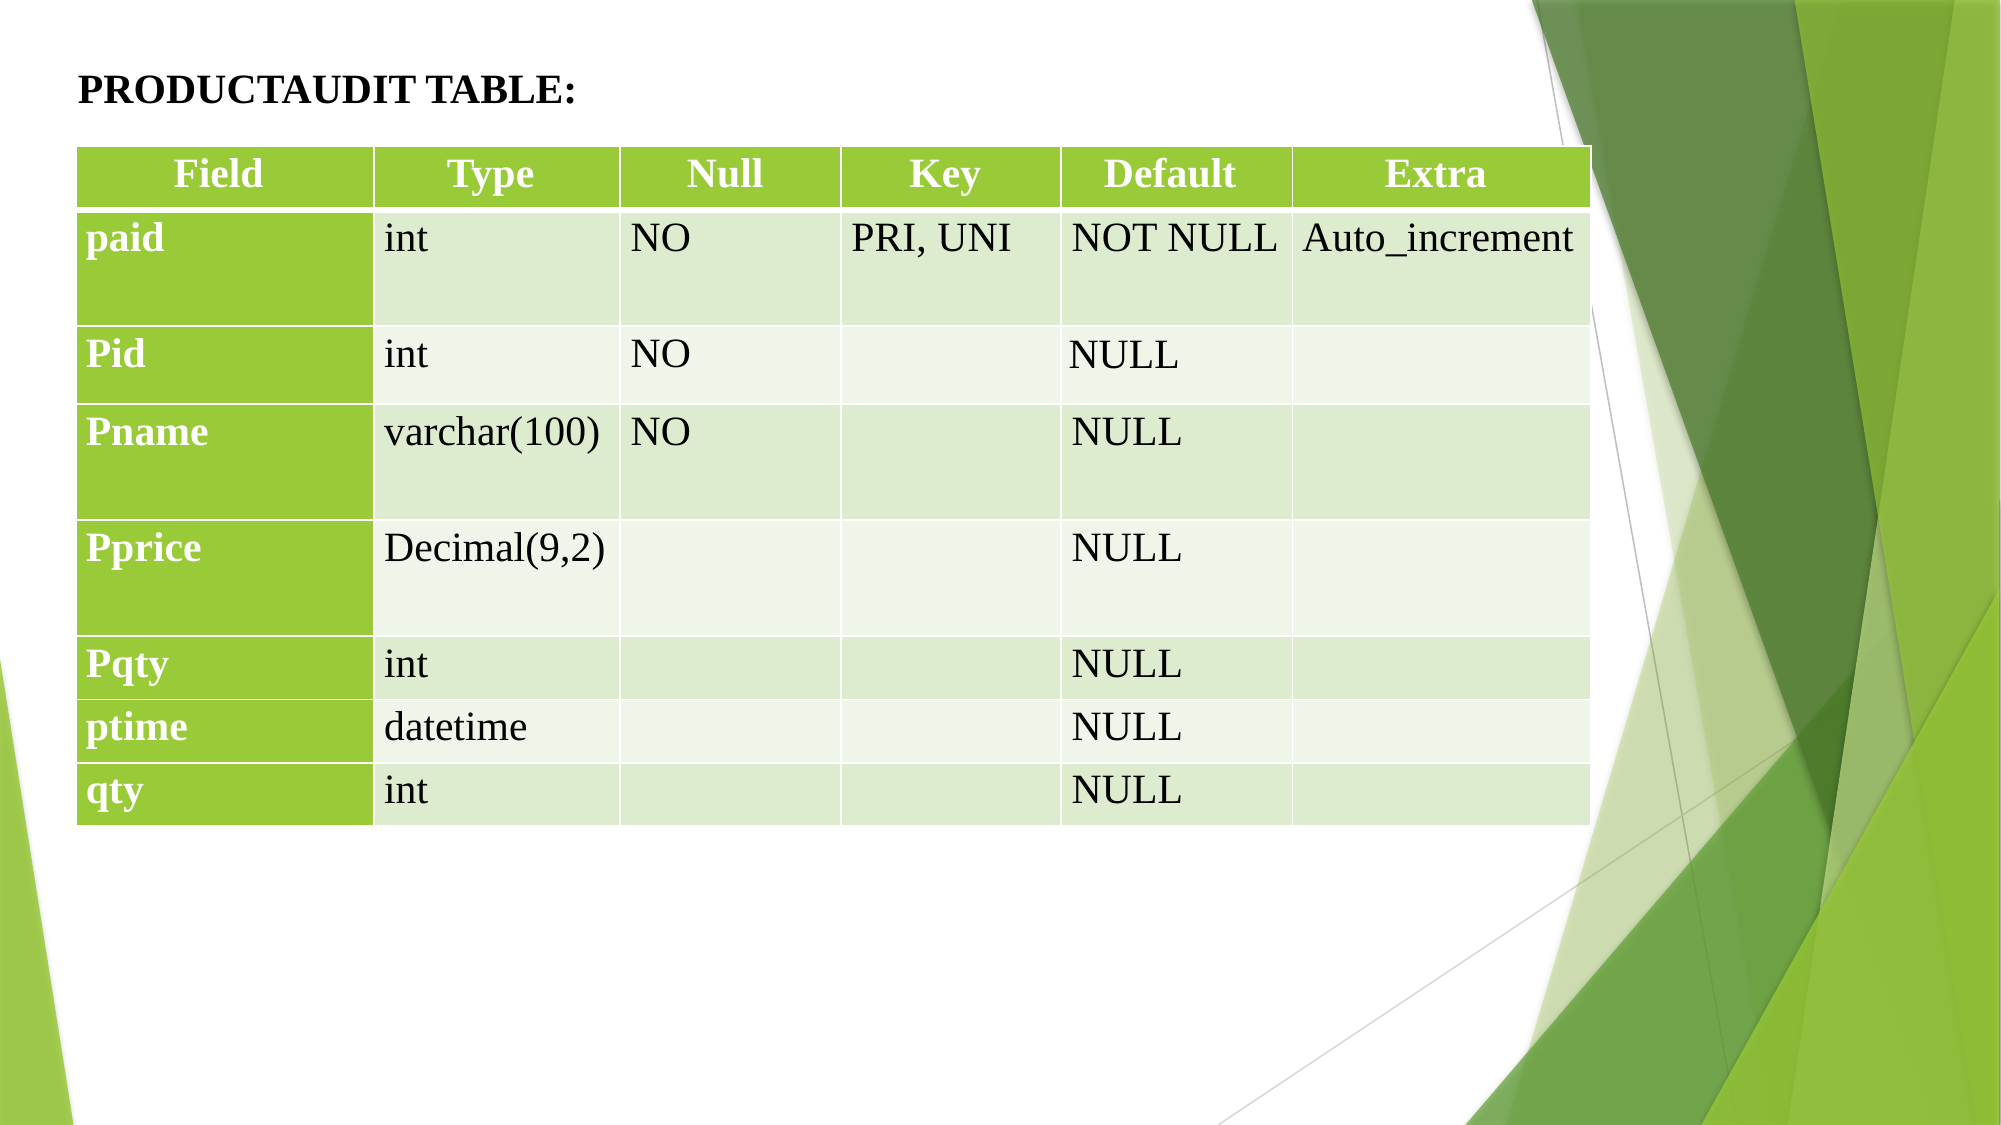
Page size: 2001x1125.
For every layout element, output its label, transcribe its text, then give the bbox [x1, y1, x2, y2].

table_header Extra [1293, 147, 1590, 207]
table_cell int [375, 213, 619, 325]
table_cell ptime [77, 700, 373, 762]
table_cell [842, 637, 1060, 699]
table_cell PRI, UNI [842, 213, 1060, 325]
table_cell NULL [1062, 700, 1292, 762]
table_cell NO [621, 405, 840, 519]
table_cell [1293, 637, 1590, 699]
table_cell [1293, 327, 1590, 403]
table_header Field [77, 147, 373, 207]
text_box PRODUCTAUDIT TABLE: [62, 54, 604, 135]
table_cell int [375, 327, 619, 403]
table_cell Pprice [77, 521, 373, 635]
table_cell Decimal(9,2) [375, 521, 619, 635]
table_cell datetime [375, 700, 619, 762]
table_cell Pqty [77, 637, 373, 699]
table_cell [842, 700, 1060, 762]
table_cell [1062, 327, 1292, 403]
table_header Null [621, 147, 840, 207]
table_cell qty [77, 764, 373, 825]
table_cell NO [621, 327, 840, 403]
table_cell Pname [77, 405, 373, 519]
table_cell NO [621, 213, 840, 325]
table_cell NOT NULL [1062, 213, 1292, 325]
table_cell [621, 637, 840, 699]
table_cell [1293, 521, 1590, 635]
table_header Default [1062, 147, 1292, 207]
table_cell NULL [1062, 521, 1292, 635]
table_cell NULL [1062, 764, 1292, 825]
table_cell varchar(100) [375, 405, 619, 519]
table_cell [842, 764, 1060, 825]
table_header Type [375, 147, 619, 207]
table_cell Pid [77, 327, 373, 403]
table_cell [1293, 700, 1590, 762]
table_cell NULL [1062, 405, 1292, 519]
table_cell paid [77, 213, 373, 325]
table_cell [842, 405, 1060, 519]
table_cell [621, 764, 840, 825]
table_cell NULL [1062, 637, 1292, 699]
table_cell [842, 521, 1060, 635]
table_header Key [842, 147, 1060, 207]
table_cell [842, 327, 1060, 403]
table_cell [1293, 764, 1590, 825]
table_cell int [375, 637, 619, 699]
text_box NULL [1053, 319, 1271, 384]
table_cell Auto_increment [1293, 213, 1590, 325]
table_cell [1293, 405, 1590, 519]
table_cell [621, 700, 840, 762]
table_cell [621, 521, 840, 635]
table_cell int [375, 764, 619, 825]
